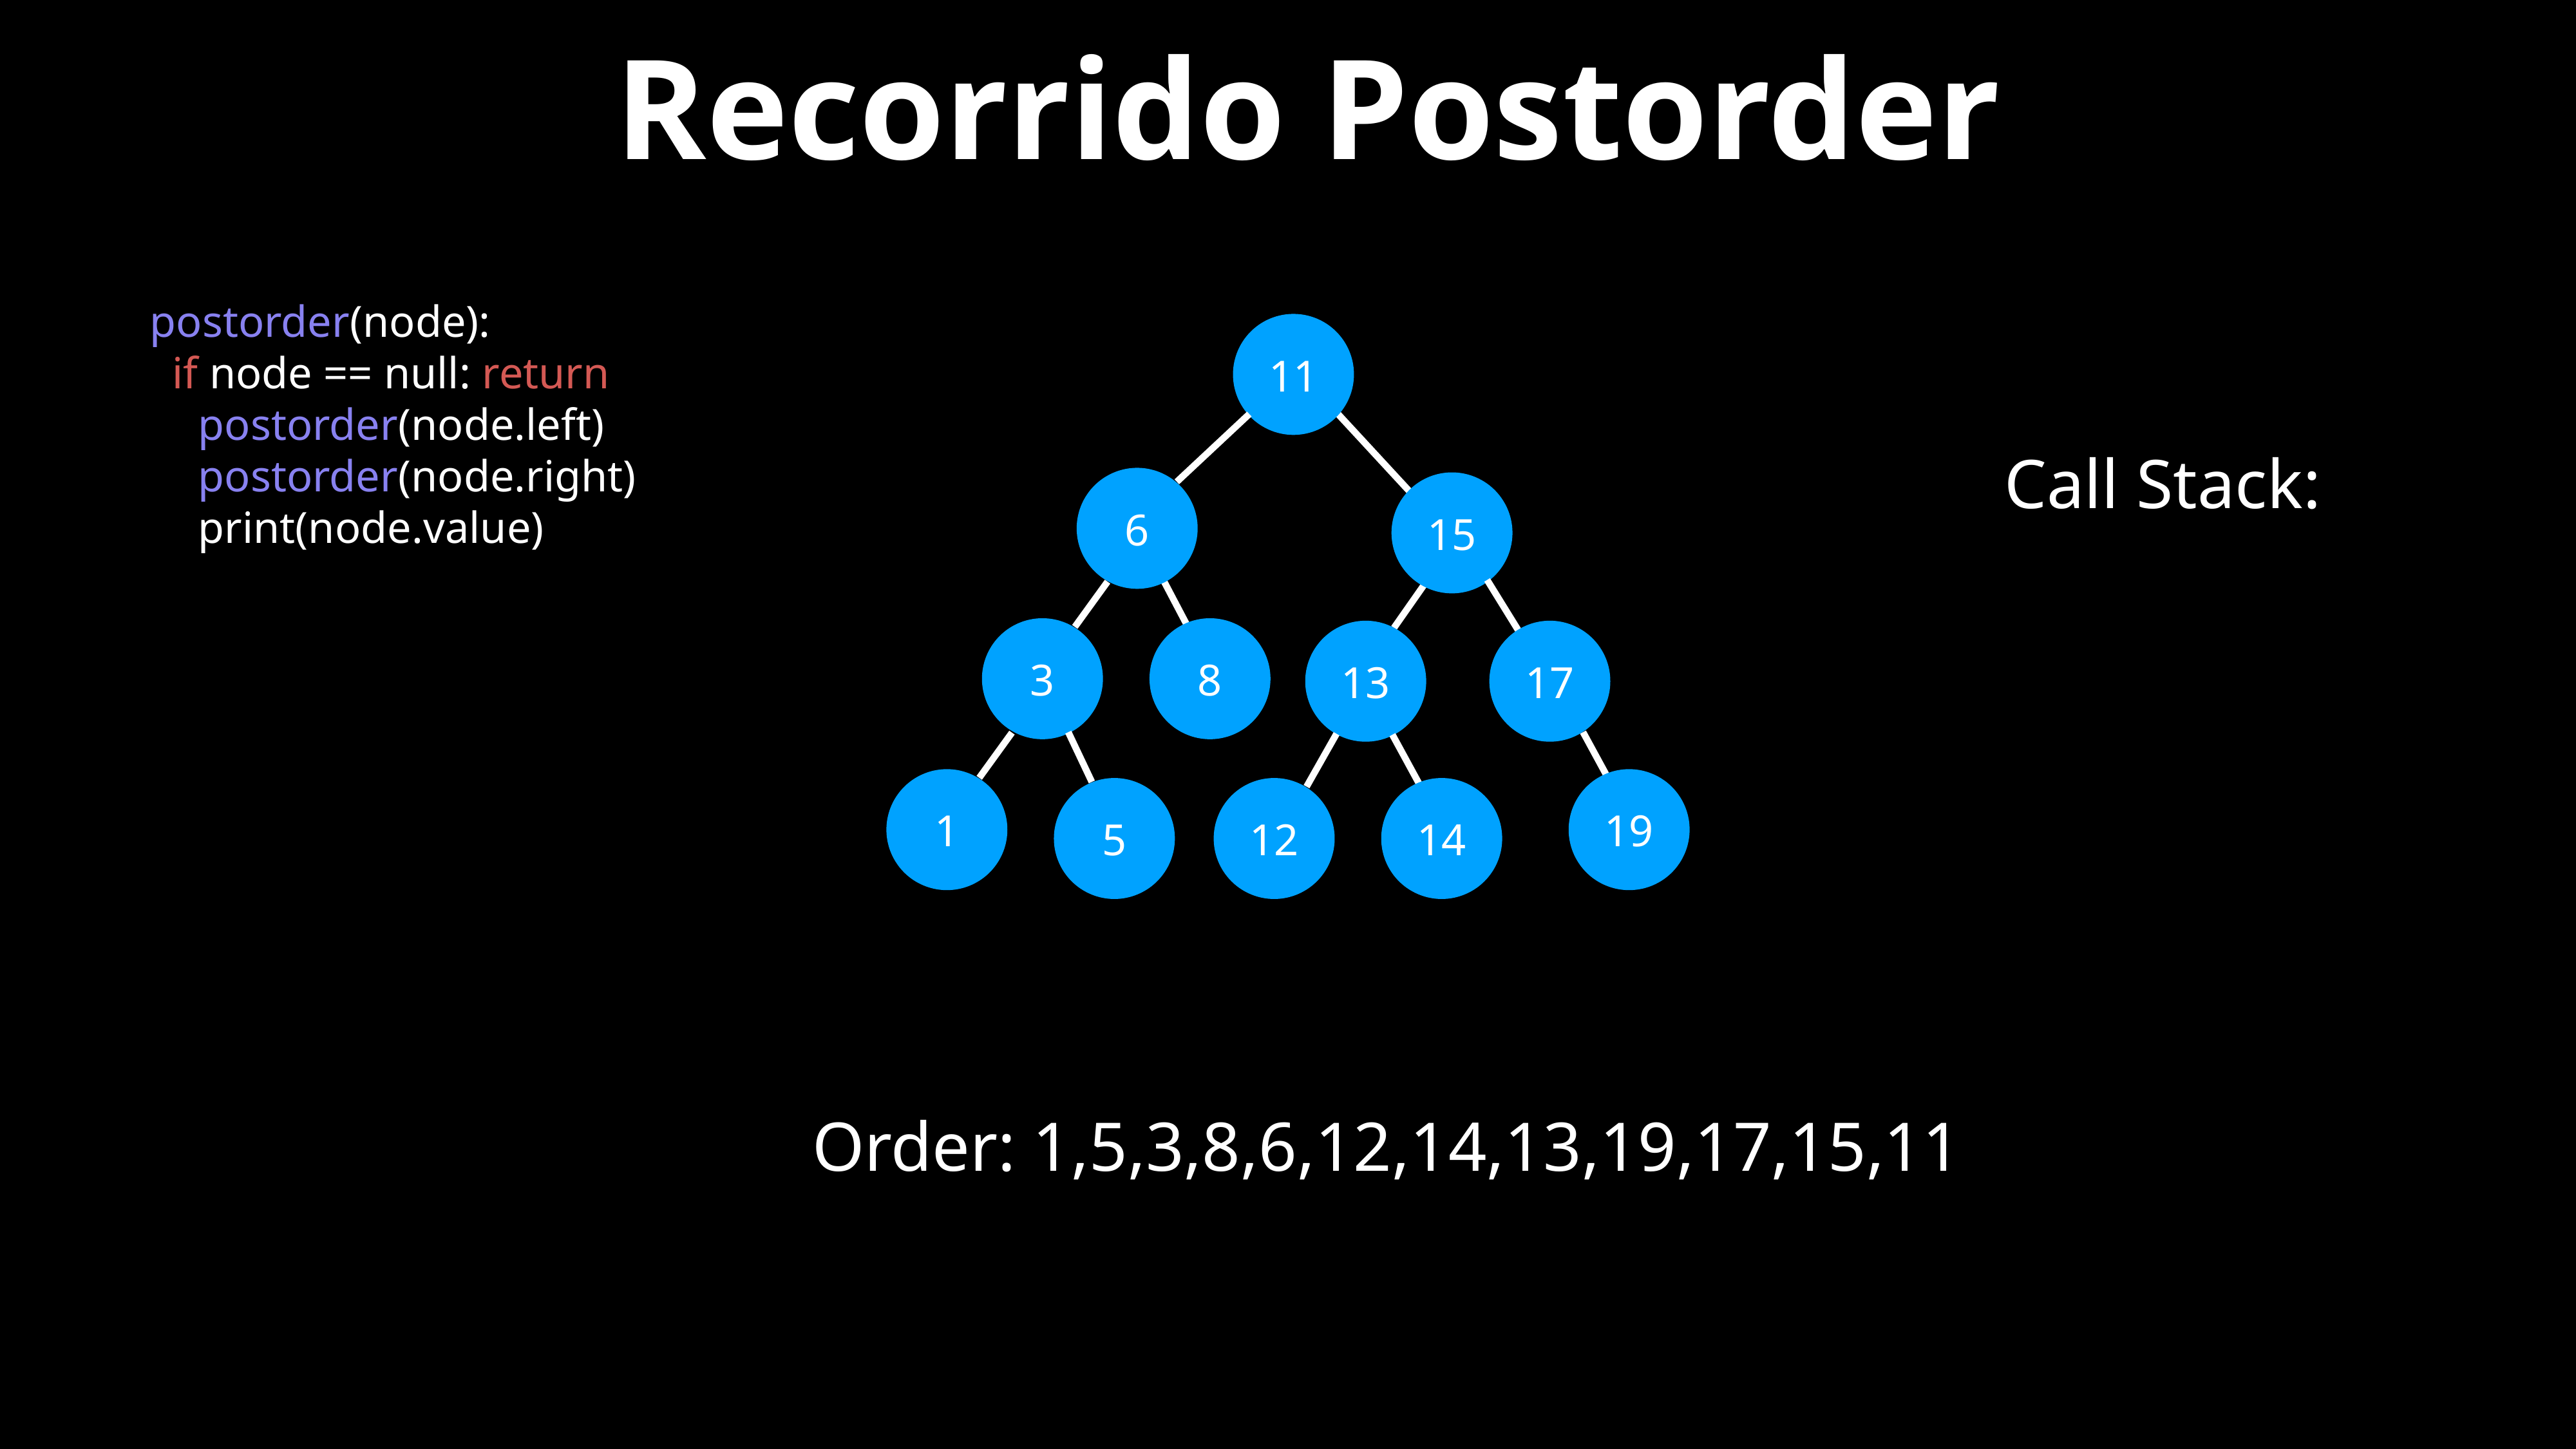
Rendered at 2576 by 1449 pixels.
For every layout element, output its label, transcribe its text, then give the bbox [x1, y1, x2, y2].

text_box Order: 1,5,3,8,6,12,14,13,19,17,15,11 [804, 1096, 1971, 1193]
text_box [886, 314, 1690, 900]
text_box Call Stack: [1996, 434, 2329, 530]
text_box postorder(node): if node == null: return postorder(node.left) postorder(node.right) print(node.value) [142, 286, 868, 559]
title Recorrido Postorder [373, 13, 2244, 196]
